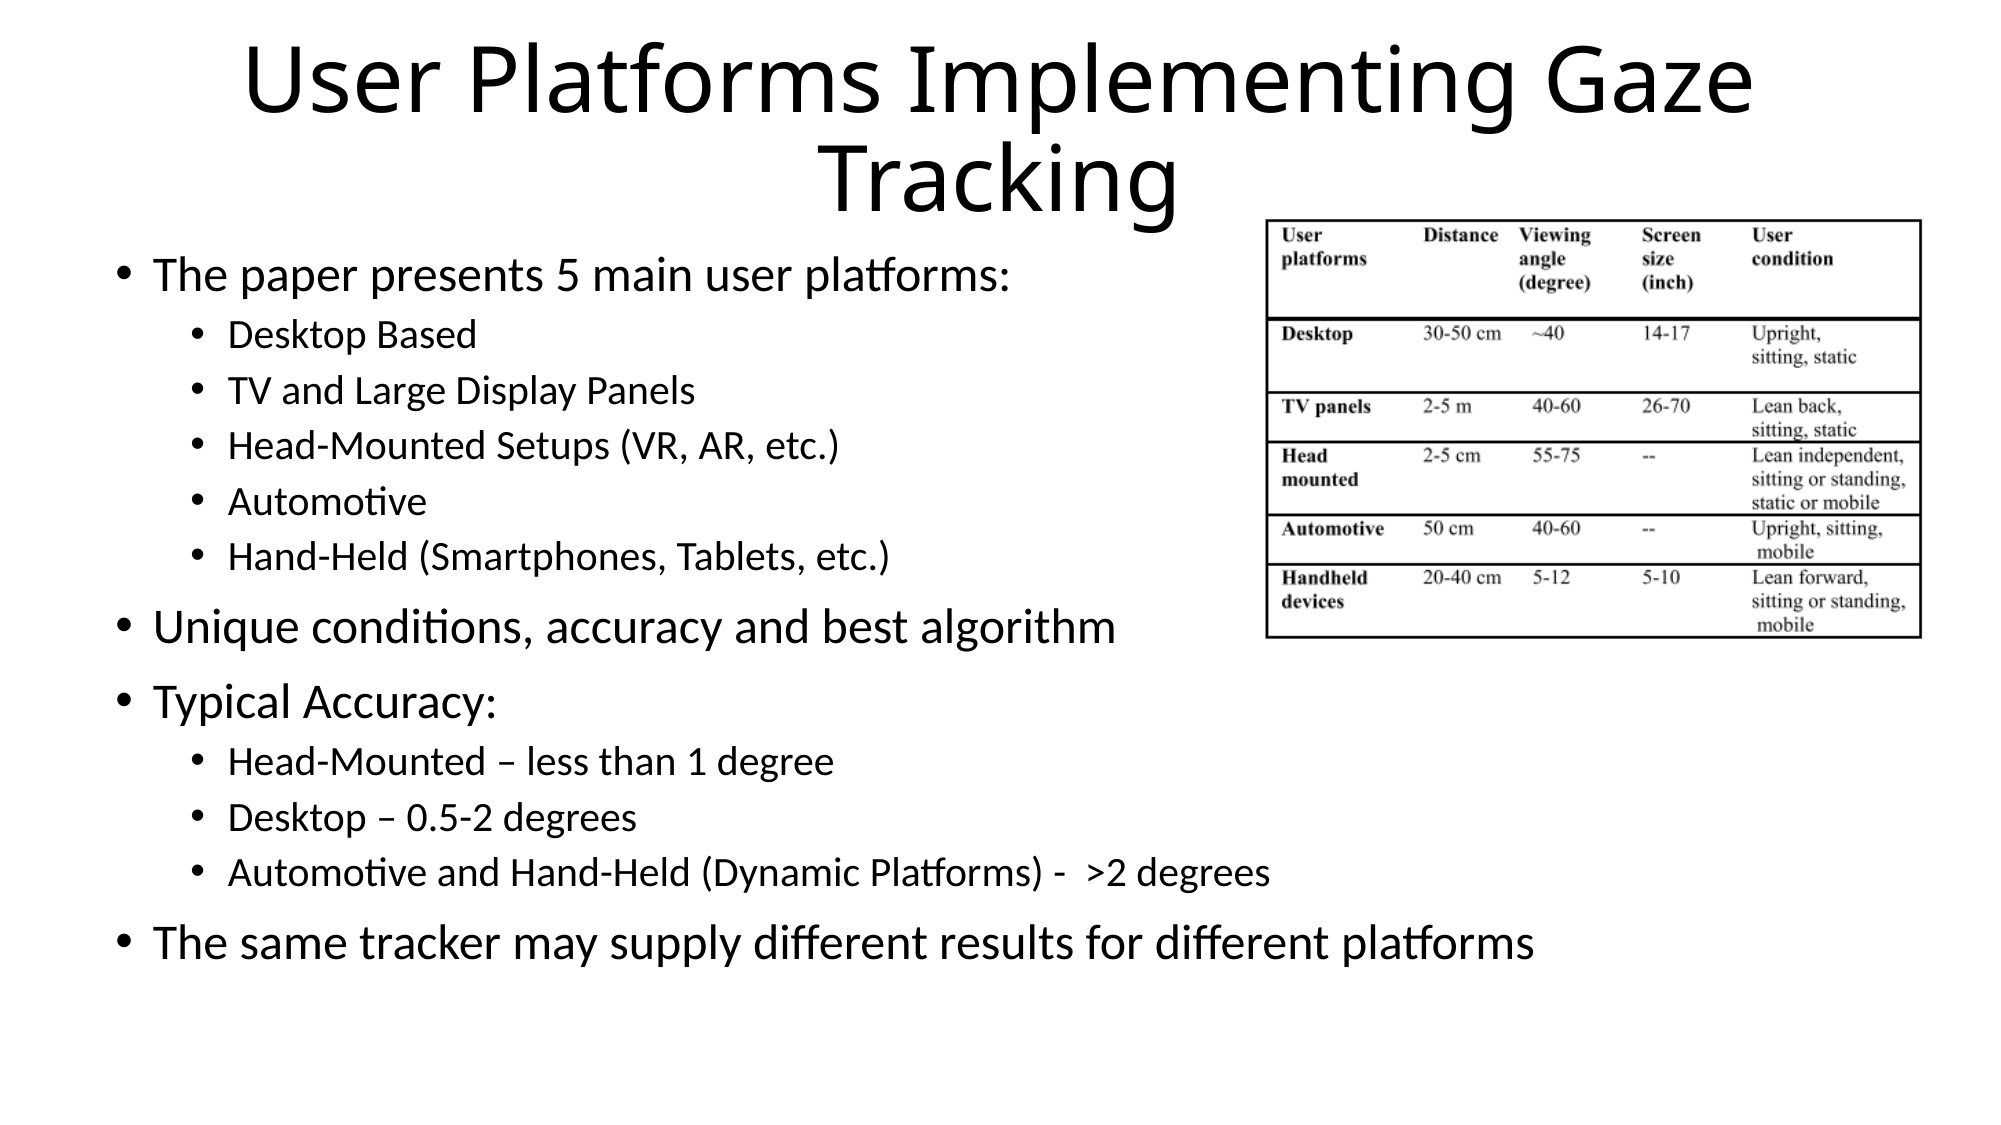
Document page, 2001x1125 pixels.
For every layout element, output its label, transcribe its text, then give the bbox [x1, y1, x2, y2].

title User Platforms Implementing Gaze Tracking [137, 23, 1863, 240]
list The paper presents 5 main user platforms: Desktop Based TV and Large Display Panels Head-Mounted Setups (VR, AR, etc.) Automotive Hand-Held (Smartphones, Tablets, etc.) Unique conditions, accuracy and best algorithm Typical Accuracy: Head-Mounted – less than 1 degree Desktop – 0.5-2 degrees Automotive and Hand-Held (Dynamic Platforms) - >2 degrees The same tracker may supply different results for different platforms [100, 240, 1863, 1102]
picture [1251, 207, 1929, 654]
